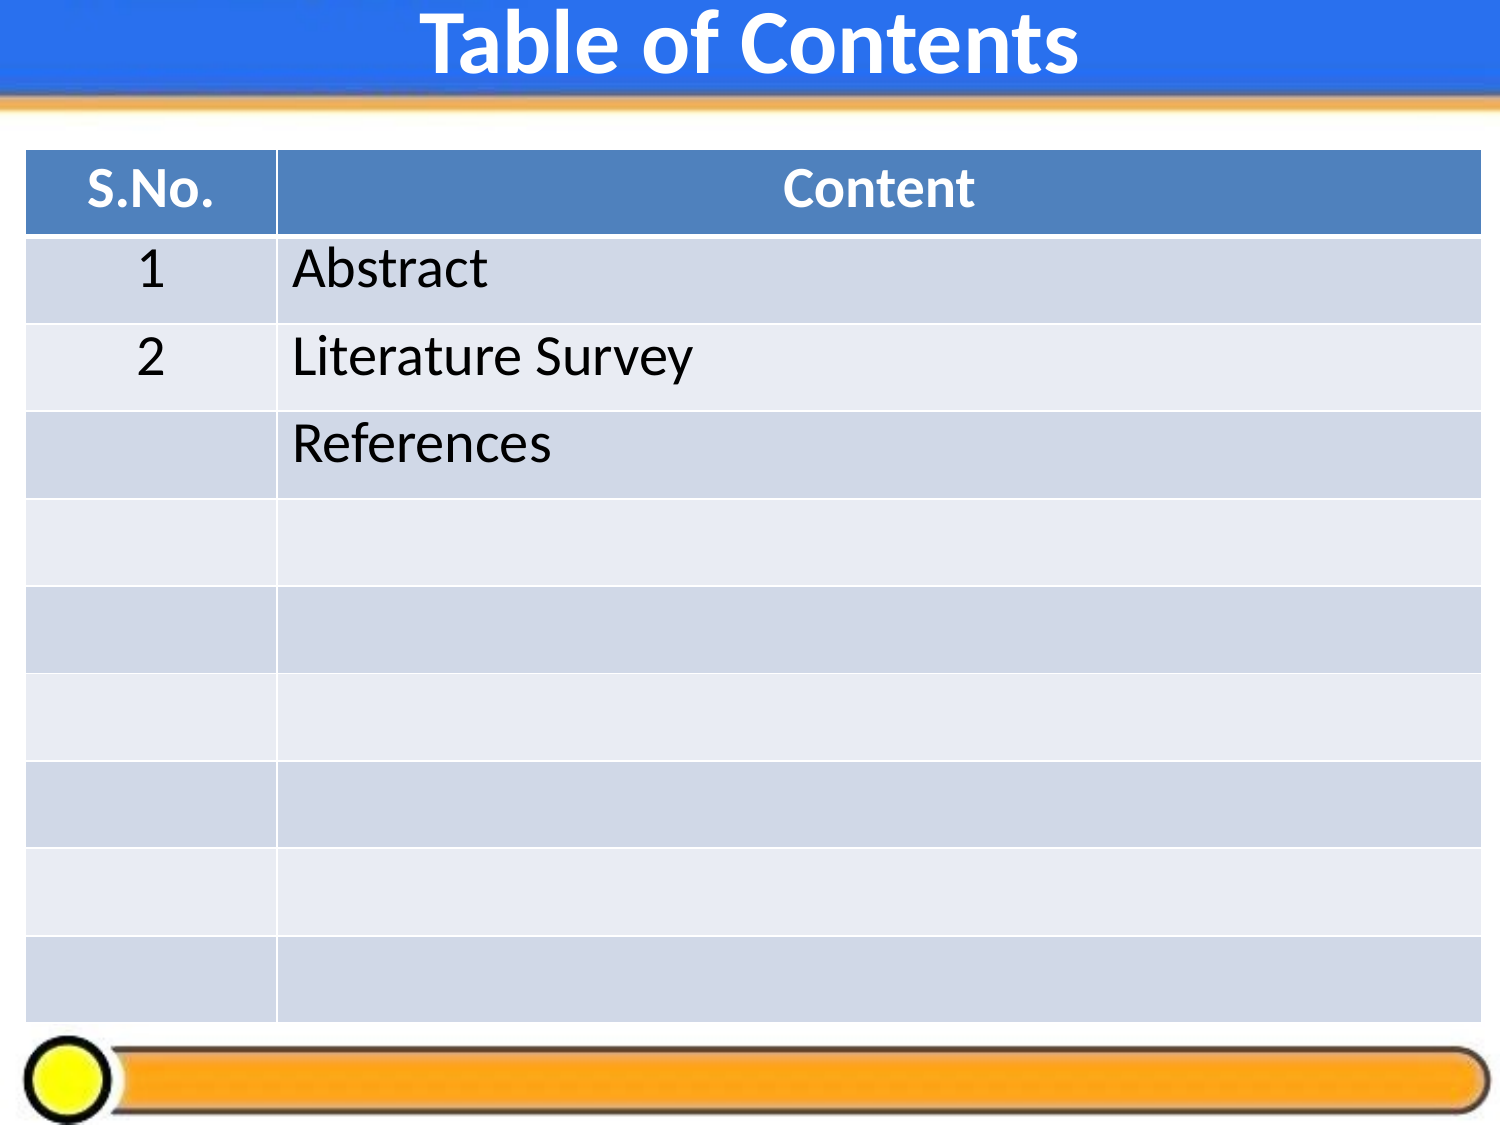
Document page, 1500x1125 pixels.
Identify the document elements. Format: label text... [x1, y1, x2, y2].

picture [0, 0, 1500, 1125]
text_box [24, 1049, 100, 1113]
table_cell [278, 849, 1481, 935]
table_cell [26, 587, 276, 673]
table_cell [26, 500, 276, 585]
table_header S.No. [26, 150, 276, 234]
table_cell References [278, 412, 1481, 498]
table_cell [278, 587, 1481, 673]
table_cell 2 [26, 325, 276, 410]
table_cell [26, 849, 276, 935]
table_cell [26, 412, 276, 498]
table_header Content [278, 150, 1481, 234]
table_cell [26, 674, 276, 760]
table_cell Literature Survey [278, 325, 1481, 410]
table_cell [278, 674, 1481, 760]
title Table of Contents [75, 10, 1425, 148]
table_cell [278, 937, 1481, 1022]
table_cell [278, 762, 1481, 847]
table_cell [26, 762, 276, 847]
table_cell Abstract [278, 239, 1481, 323]
table_cell [278, 500, 1481, 585]
table_cell 1 [26, 239, 276, 323]
table_cell [26, 937, 276, 1022]
